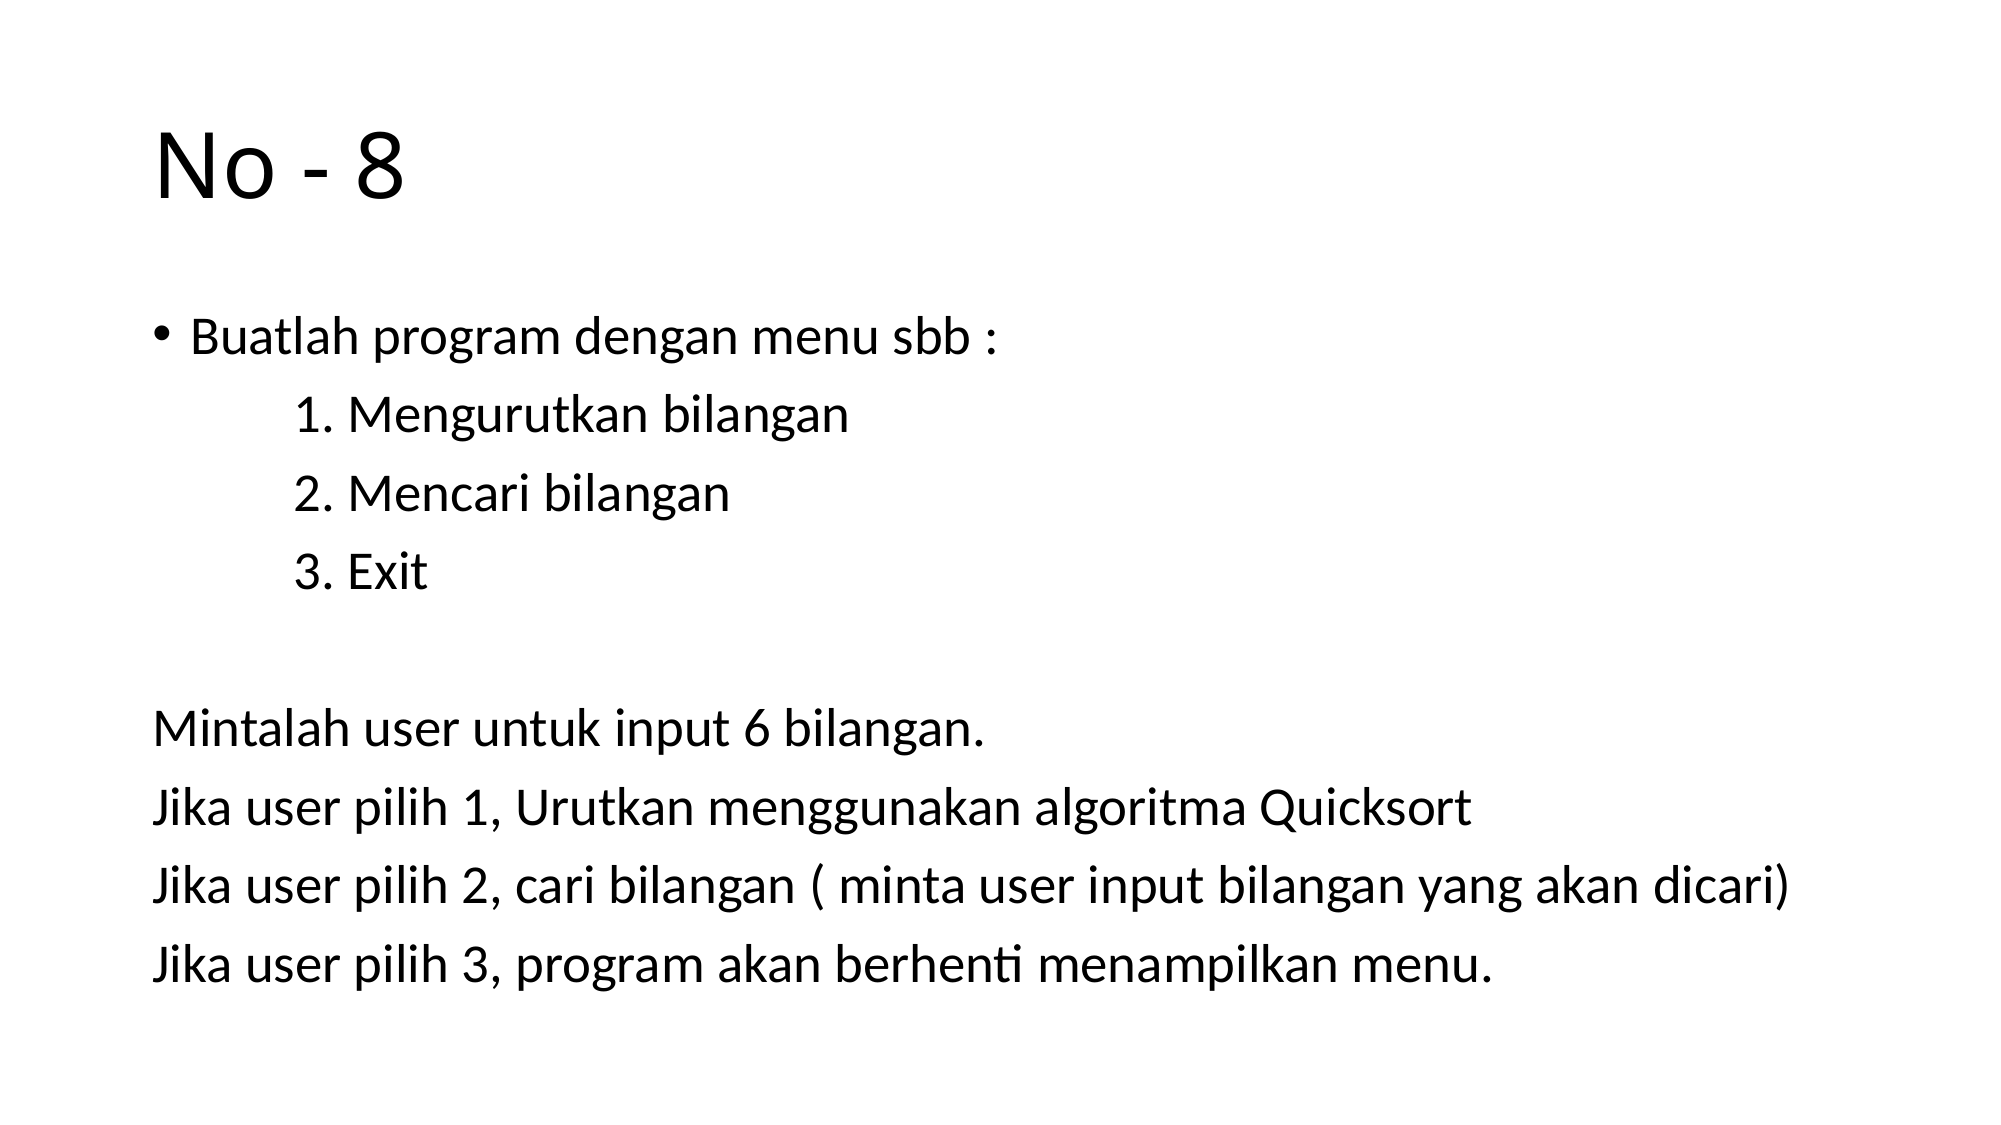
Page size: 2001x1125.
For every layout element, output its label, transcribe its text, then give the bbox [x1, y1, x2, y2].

list Buatlah program dengan menu sbb : 1. Mengurutkan bilangan 2. Mencari bilangan 3. Exit Mintalah user untuk input 6 bilangan. Jika user pilih 1, Urutkan menggunakan algoritma Quicksort Jika user pilih 2, cari bilangan ( minta user input bilangan yang akan dicari) Jika user pilih 3, program akan berhenti menampilkan menu. [137, 299, 1863, 1014]
title No - 8 [137, 59, 1863, 278]
